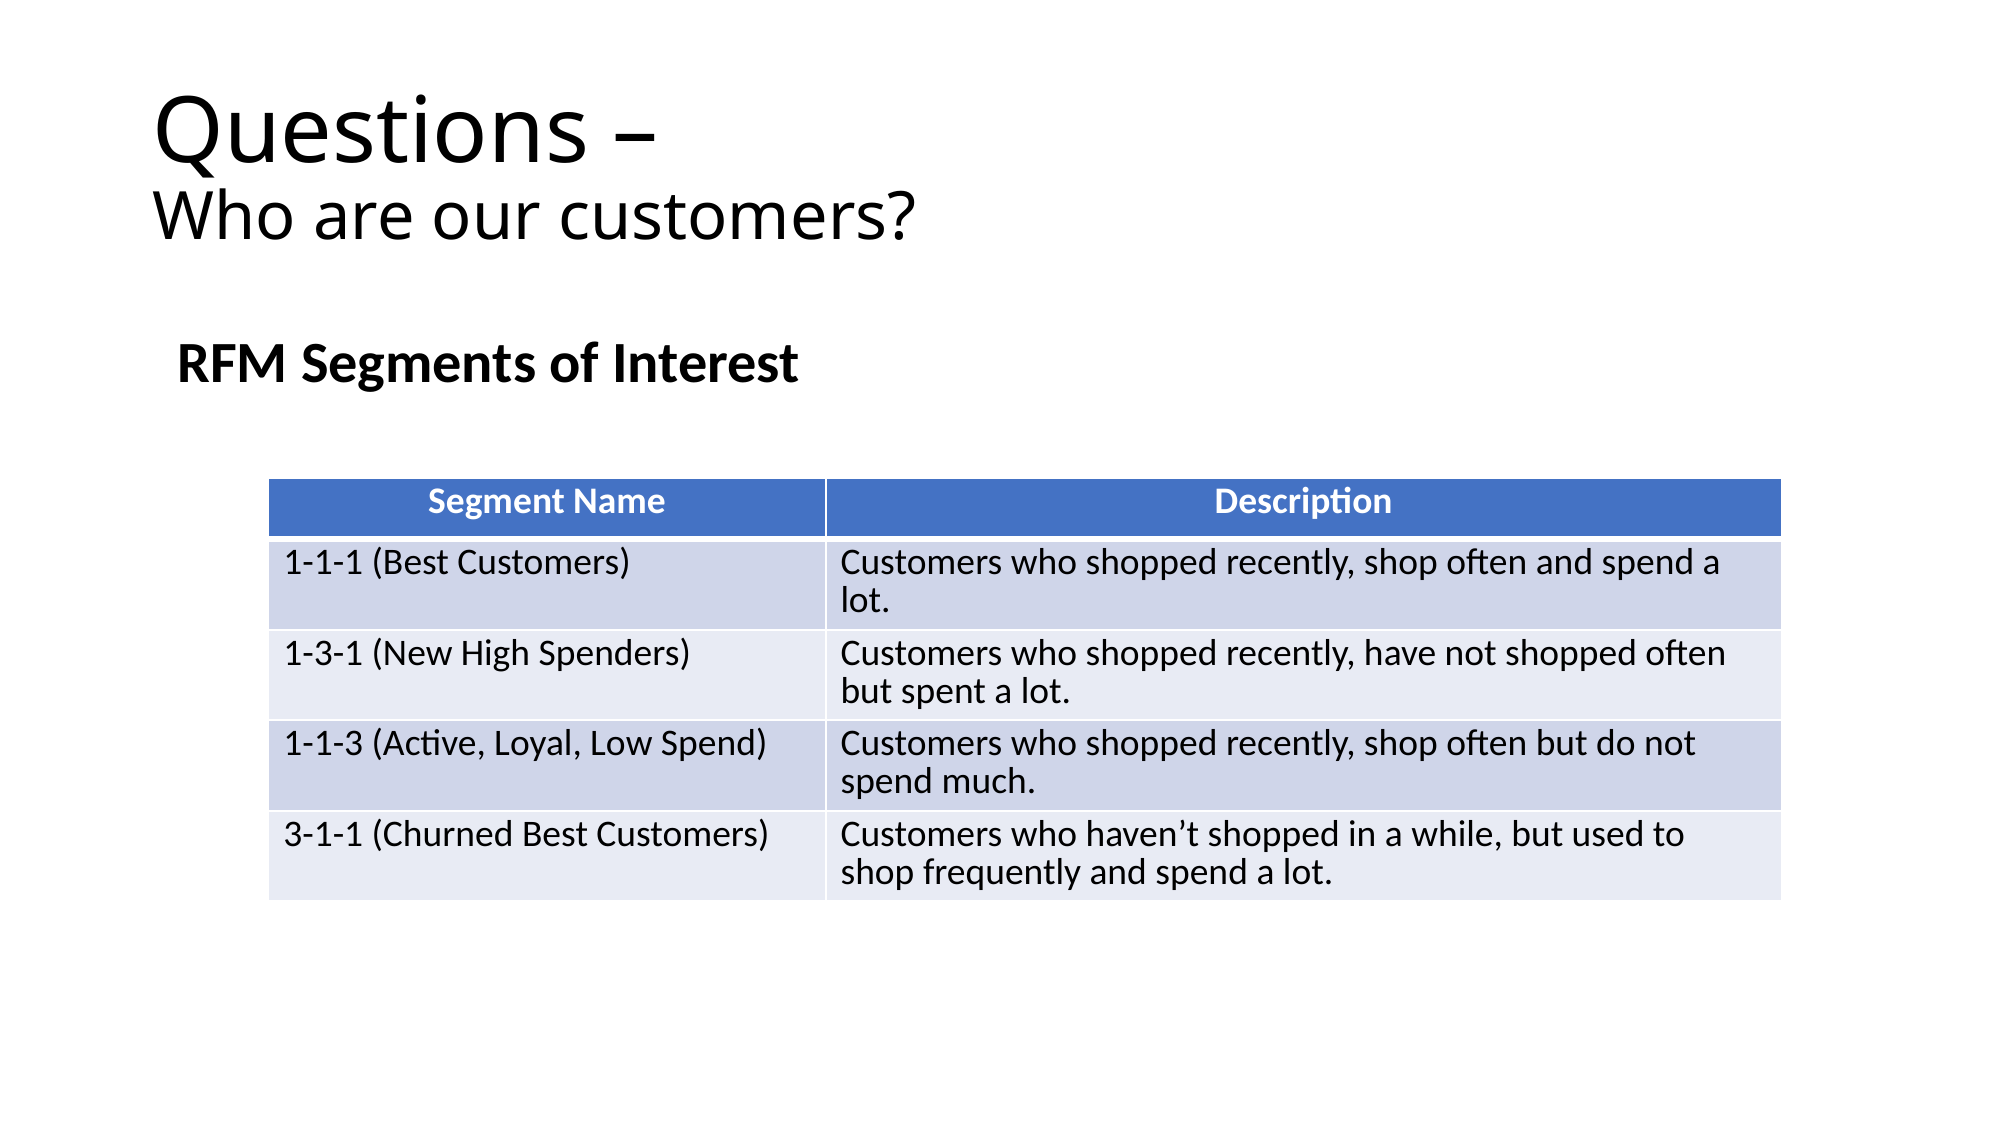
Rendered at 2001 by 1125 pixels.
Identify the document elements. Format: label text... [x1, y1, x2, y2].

table_cell Customers who shopped recently, shop often and spend a lot. [827, 542, 1781, 629]
list [137, 299, 1863, 1014]
table_cell 1-1-1 (Best Customers) [269, 542, 825, 629]
table_cell Customers who shopped recently, shop often but do not spend much. [827, 721, 1781, 810]
text_box RFM Segments of Interest [162, 324, 1888, 1039]
table_cell 3-1-1 (Churned Best Customers) [269, 812, 825, 900]
table_cell Customers who shopped recently, have not shopped often but spent a lot. [827, 631, 1781, 719]
table_header Description [827, 479, 1781, 536]
table_cell Customers who haven’t shopped in a while, but used to shop frequently and spend a lot. [827, 812, 1781, 900]
table_header Segment Name [269, 479, 825, 536]
title Questions – Who are our customers? [137, 59, 1863, 278]
table_cell 1-3-1 (New High Spenders) [269, 631, 825, 719]
table_cell 1-1-3 (Active, Loyal, Low Spend) [269, 721, 825, 810]
